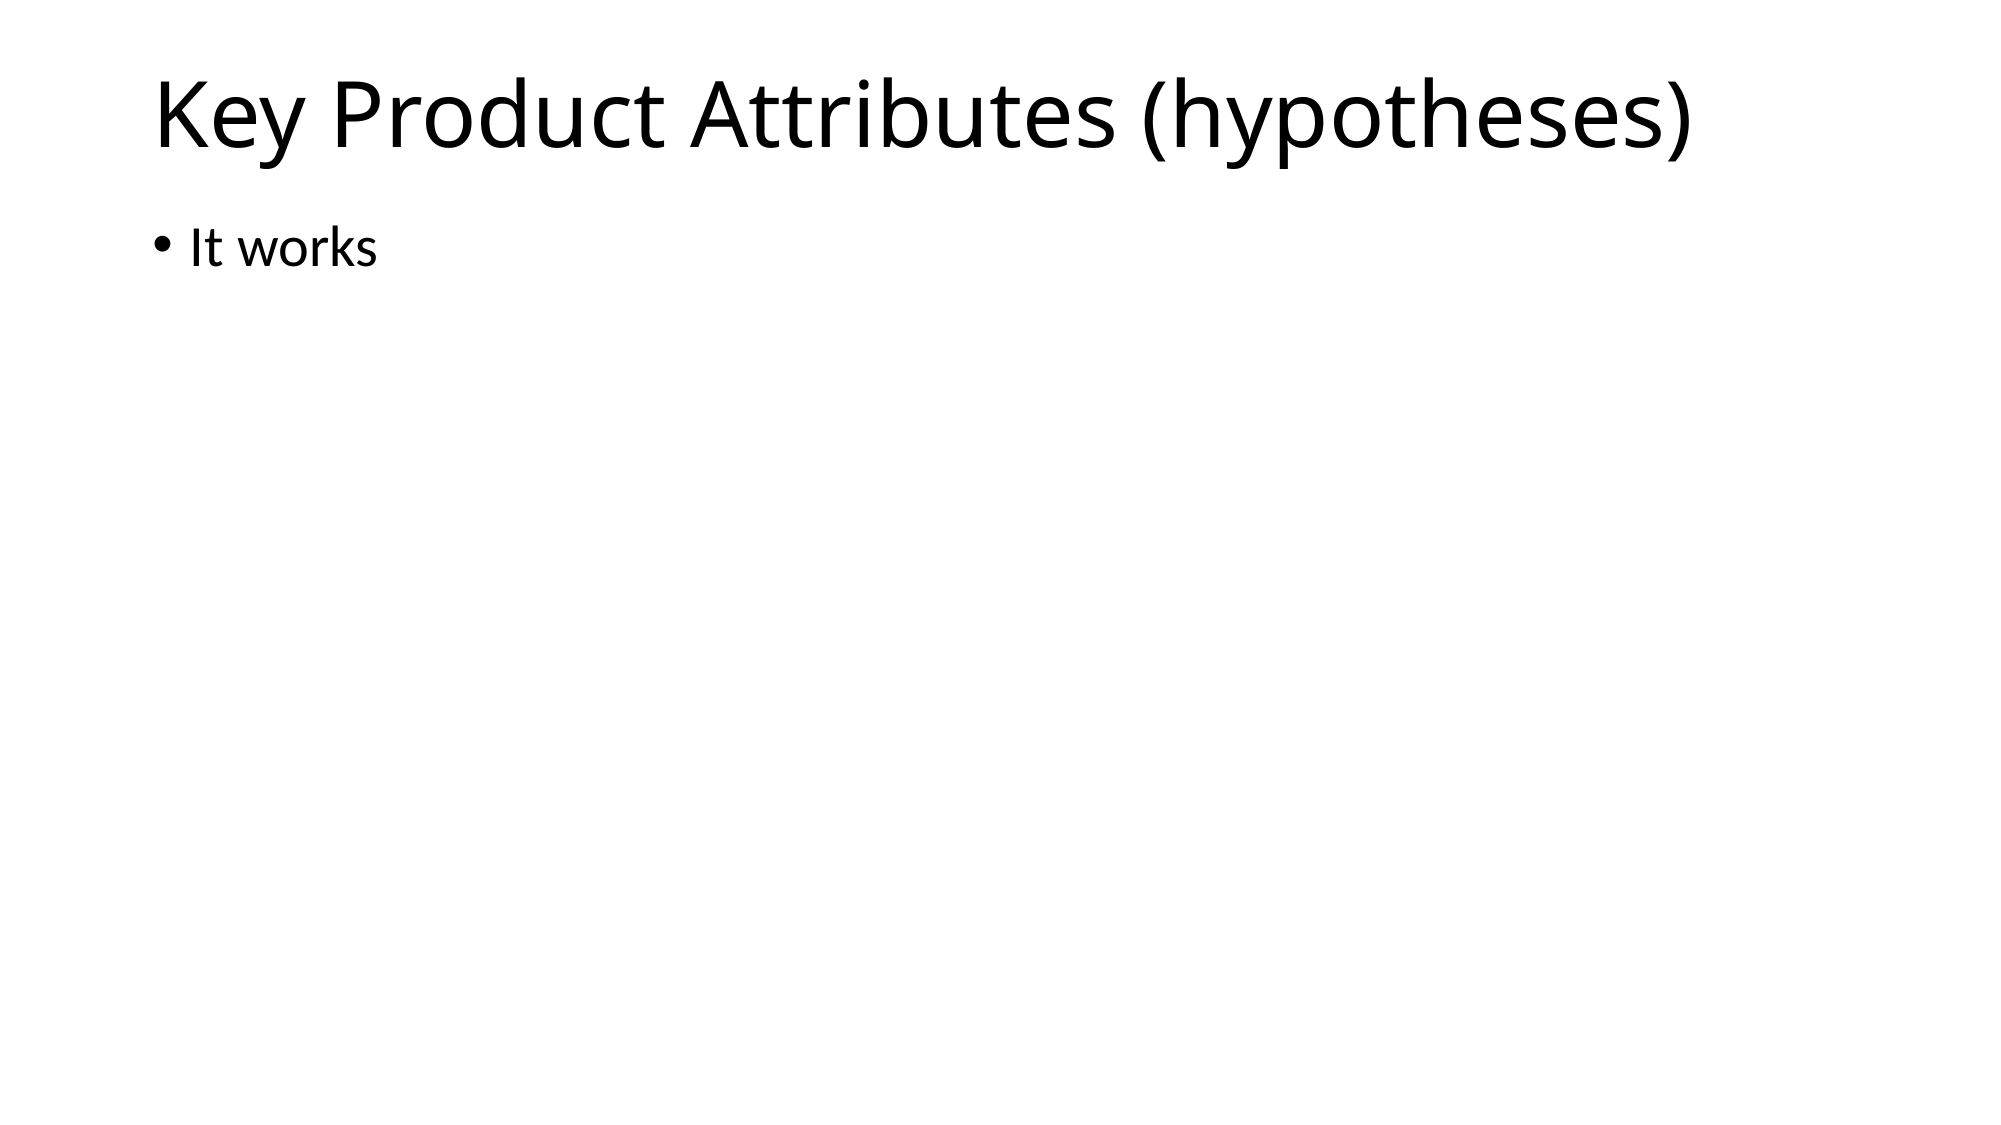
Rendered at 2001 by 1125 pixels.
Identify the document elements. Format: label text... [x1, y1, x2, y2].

list It works [137, 208, 1863, 1014]
title Key Product Attributes (hypotheses) [137, 59, 1863, 177]
